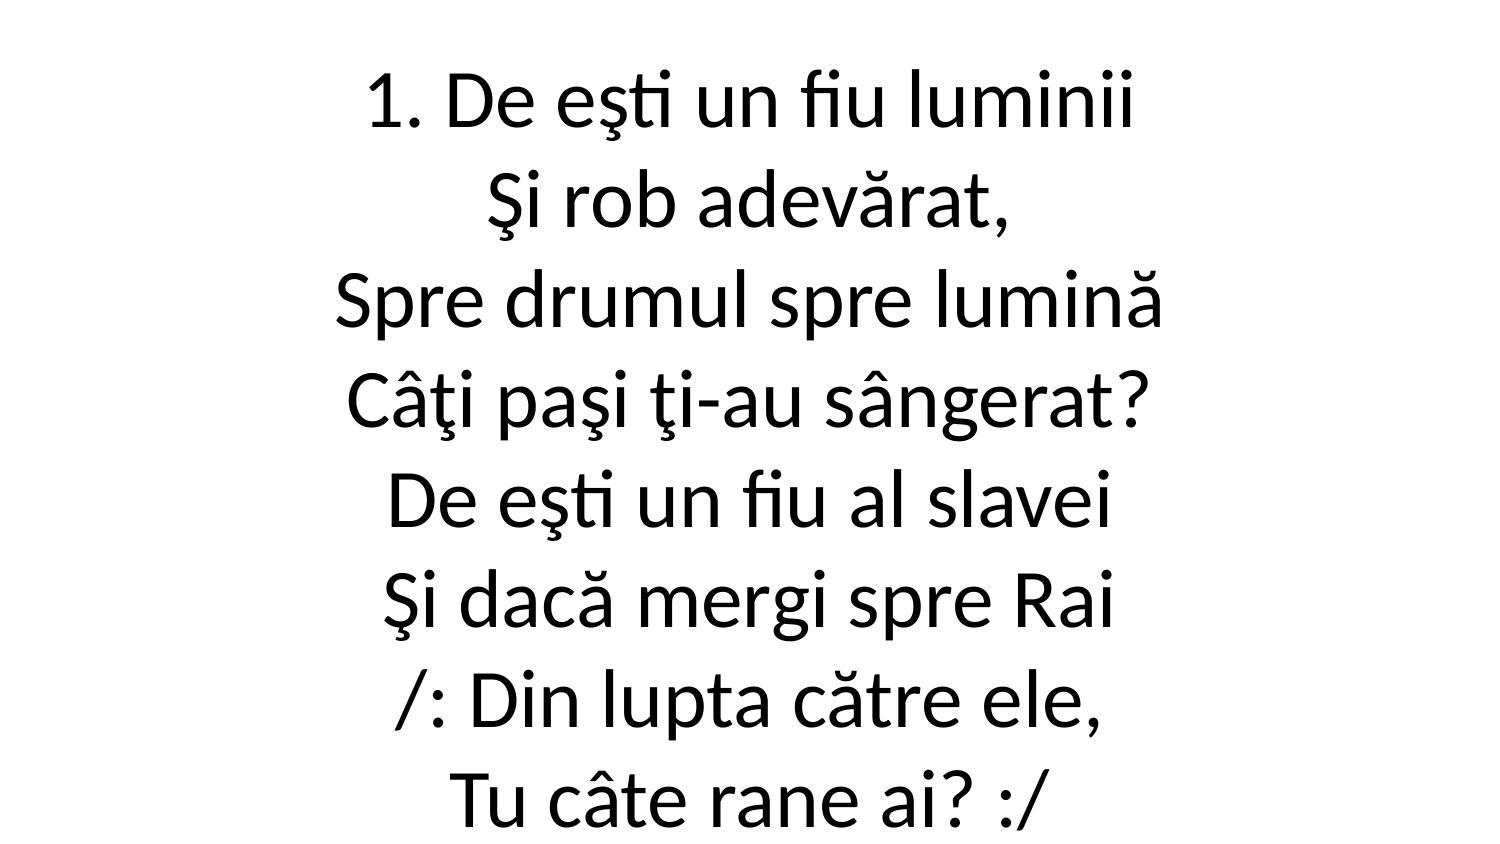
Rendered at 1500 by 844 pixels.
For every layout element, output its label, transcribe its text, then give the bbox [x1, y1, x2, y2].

text_box 1. De eşti un fiu luminii Şi rob adevărat, Spre drumul spre lumină Câţi paşi ţi-au sângerat? De eşti un fiu al slavei Şi dacă mergi spre Rai /: Din lupta către ele, Tu câte rane ai? :/ [319, 0, 1181, 844]
